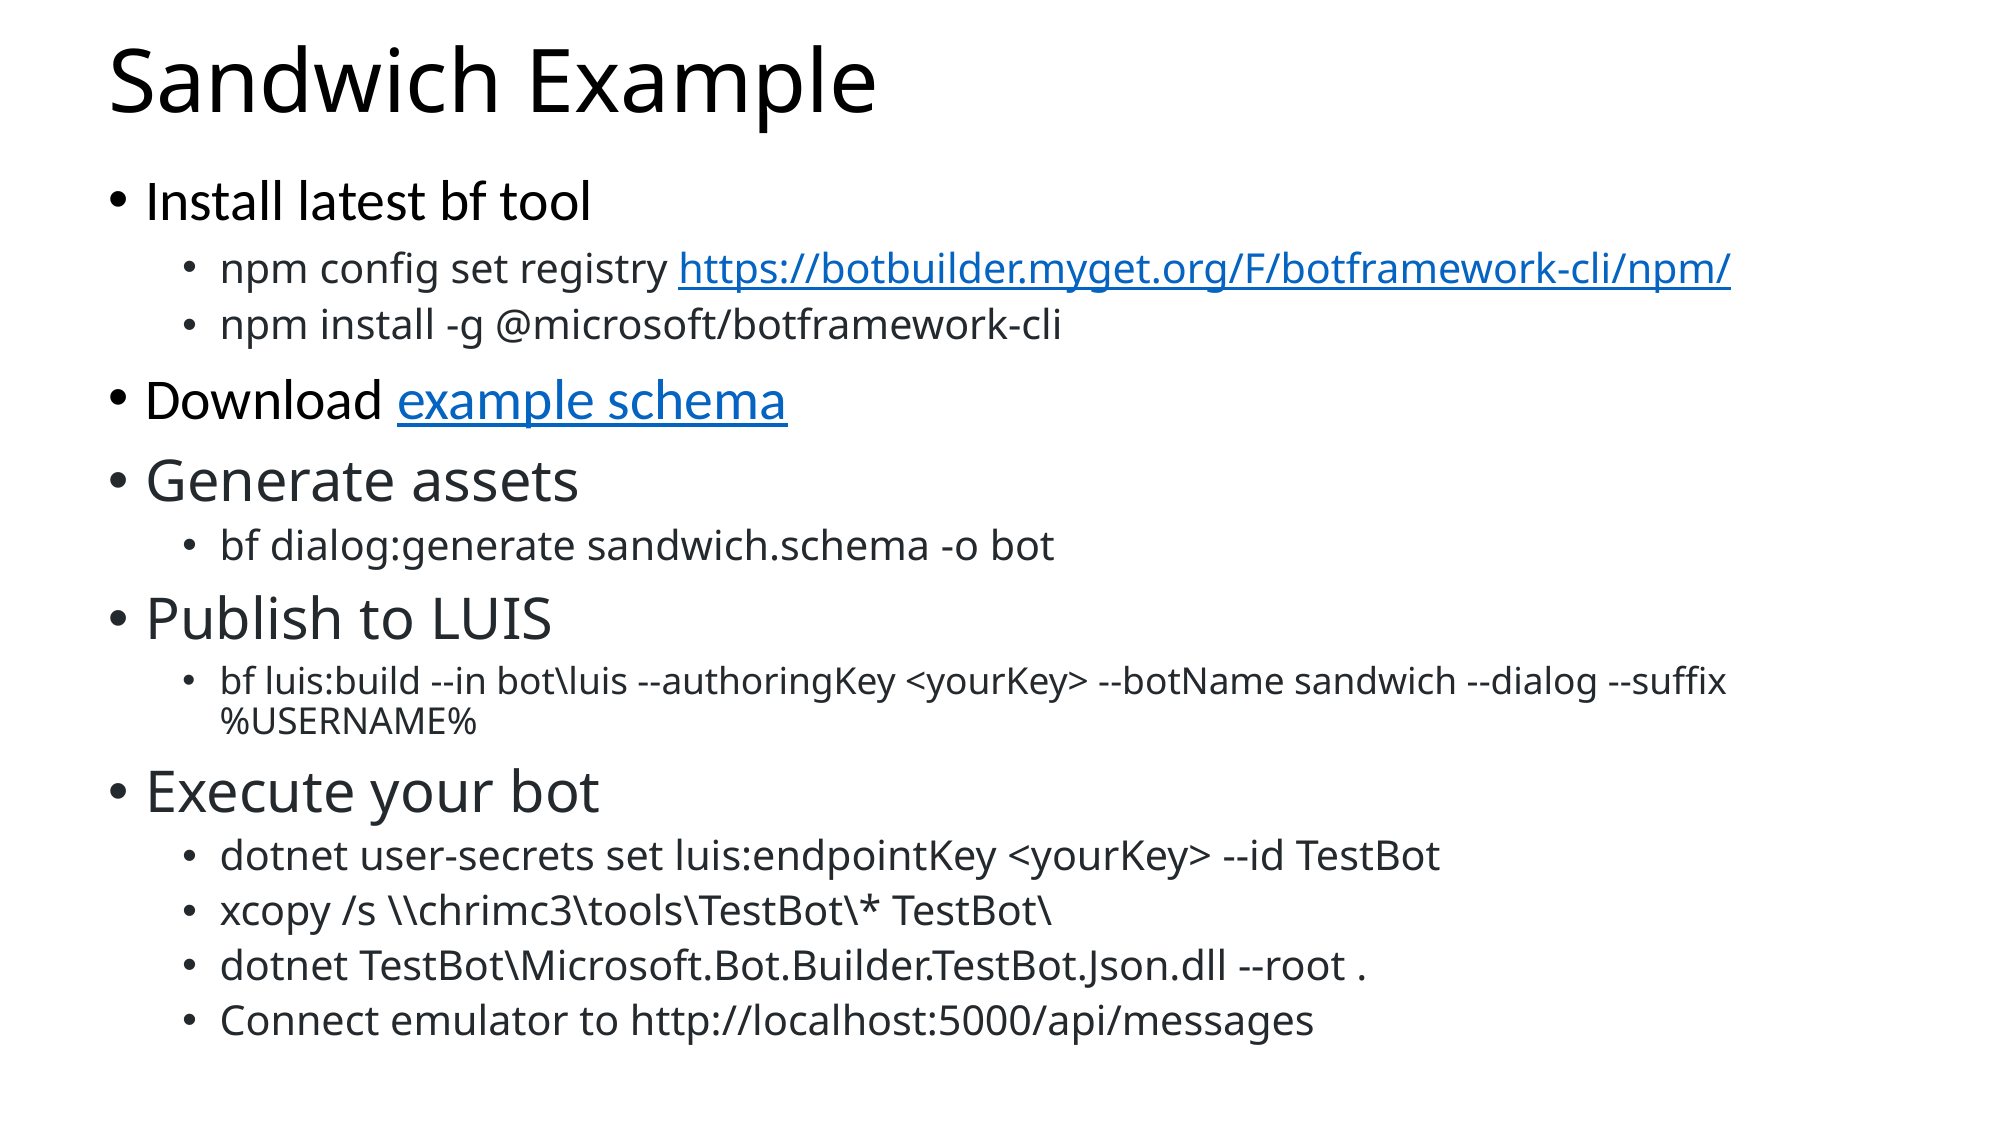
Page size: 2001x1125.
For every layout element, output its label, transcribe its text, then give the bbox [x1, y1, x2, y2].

title Sandwich Example [93, 28, 1766, 139]
list Install latest bf tool npm config set registry https://botbuilder.myget.org/F/botframework-cli/npm/ npm install -g @microsoft/botframework-cli Download example schema Generate assets bf dialog:generate sandwich.schema -o bot Publish to LUIS bf luis:build --in bot\luis --authoringKey <yourKey> --botName sandwich --dialog --suffix %USERNAME% Execute your bot dotnet user-secrets set luis:endpointKey <yourKey> --id TestBot xcopy /s \\chrimc3\tools\TestBot\* TestBot\ dotnet TestBot\Microsoft.Bot.Builder.TestBot.Json.dll --root . Connect emulator to http://localhost:5000/api/messages [93, 163, 1863, 1060]
